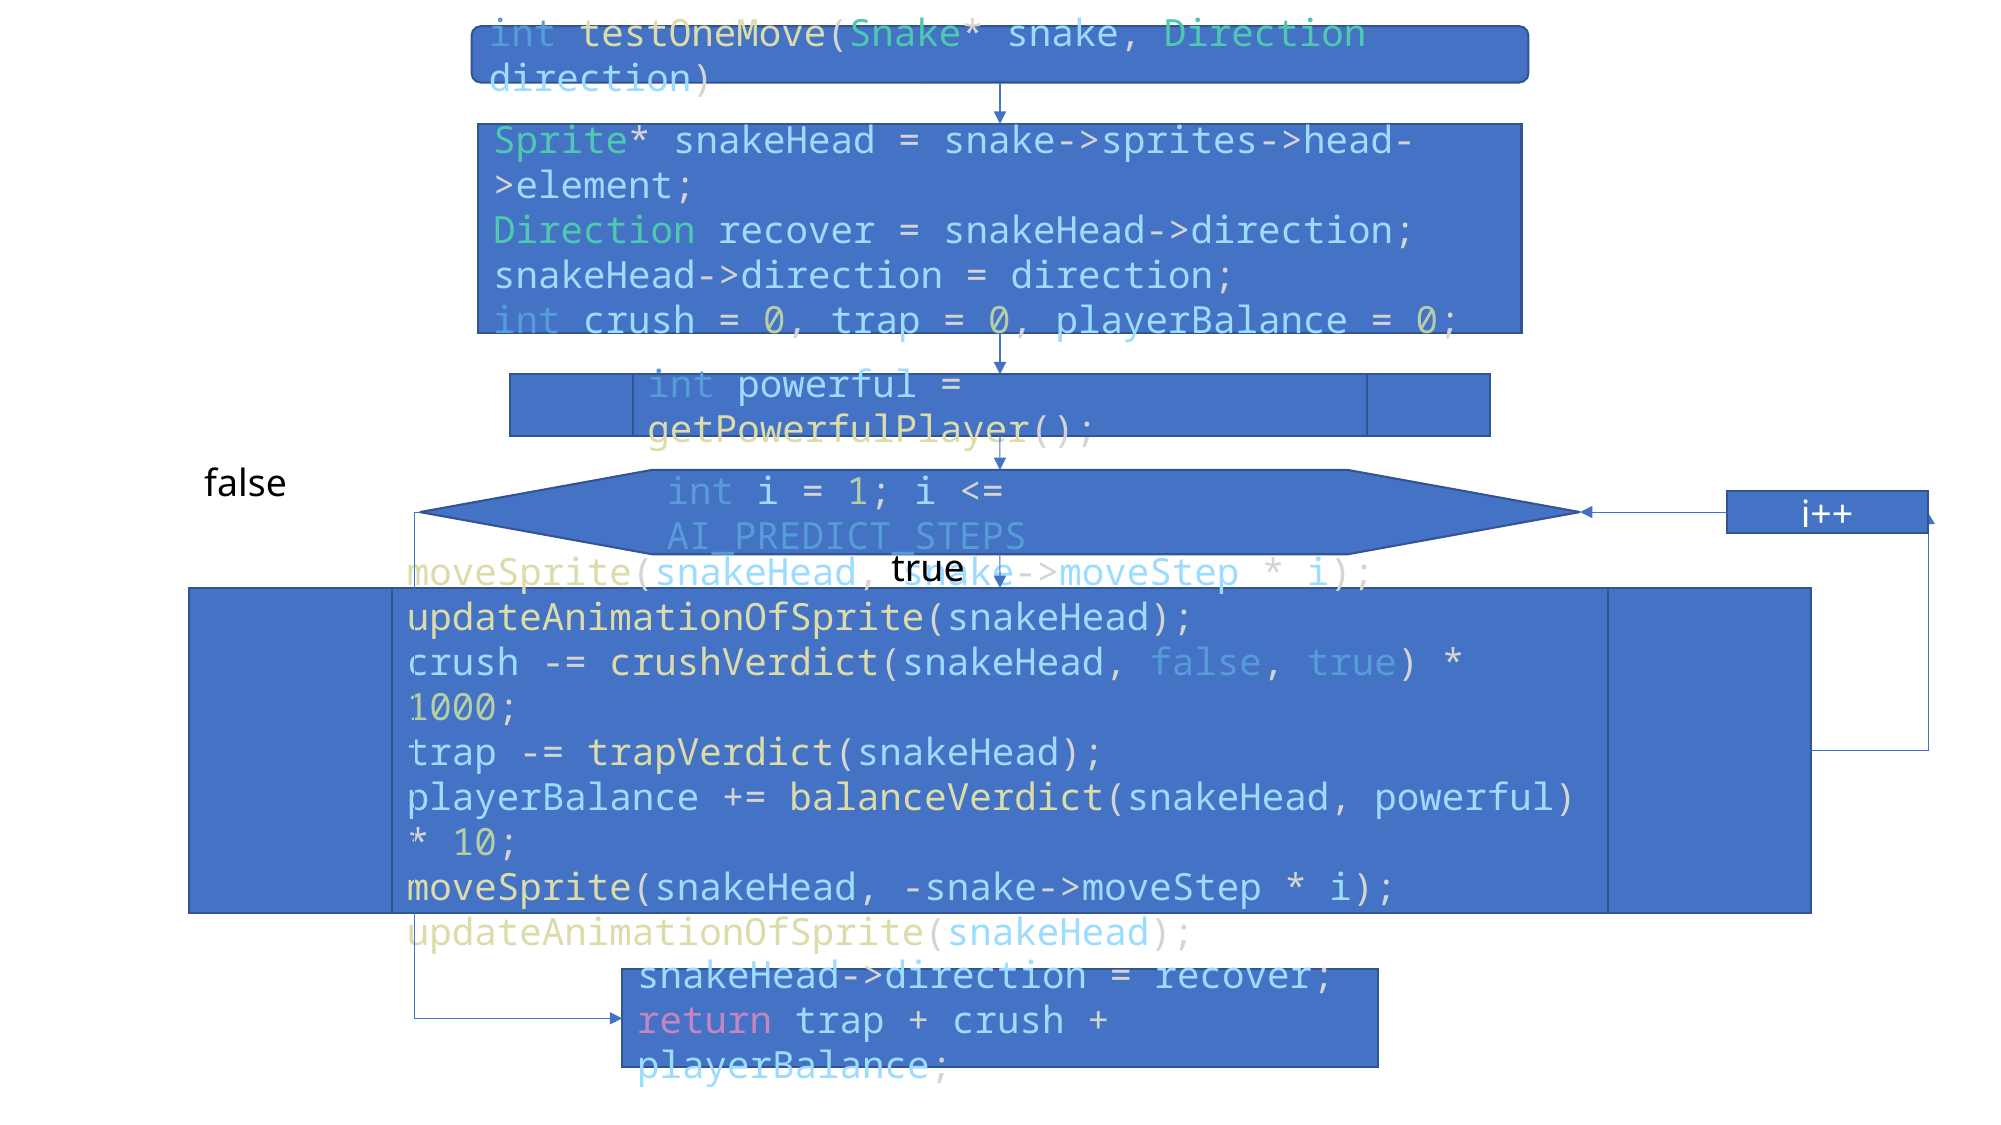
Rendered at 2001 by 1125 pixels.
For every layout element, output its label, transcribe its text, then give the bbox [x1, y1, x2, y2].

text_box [1810, 512, 1928, 751]
text_box int i = 1; i <= AI_PREDICT_STEPS [419, 468, 1581, 556]
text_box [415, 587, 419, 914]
text_box i++ [1726, 490, 1929, 534]
text_box int powerful = getPowerfulPlayer(); [509, 373, 1491, 437]
text_box true [876, 536, 1056, 596]
text_box false [189, 451, 311, 512]
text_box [419, 512, 623, 1019]
text_box Sprite* snakeHead = snake->sprites->head->element; Direction recover = snakeHead->direction; snakeHead->direction = direction; int crush = 0, trap = 0, playerBalance = 0; [477, 123, 1523, 334]
text_box int testOneMove(Snake* snake, Direction direction) [470, 25, 1530, 84]
text_box moveSprite(snakeHead, snake->moveStep * i); updateAnimationOfSprite(snakeHead); crush -= crushVerdict(snakeHead, false, true) * 1000; trap -= trapVerdict(snakeHead); playerBalance += balanceVerdict(snakeHead, powerful) * 10; moveSprite(snakeHead, -snake->moveStep * i); updateAnimationOfSprite(snakeHead); [188, 587, 414, 914]
text_box snakeHead->direction = recover; return trap + crush + playerBalance; [621, 968, 1379, 1068]
text_box moveSprite(snakeHead, snake->moveStep * i); updateAnimationOfSprite(snakeHead); crush -= crushVerdict(snakeHead, false, true) * 1000; trap -= trapVerdict(snakeHead); playerBalance += balanceVerdict(snakeHead, powerful) * 10; moveSprite(snakeHead, -snake->moveStep * i); updateAnimationOfSprite(snakeHead); [623, 587, 1812, 914]
